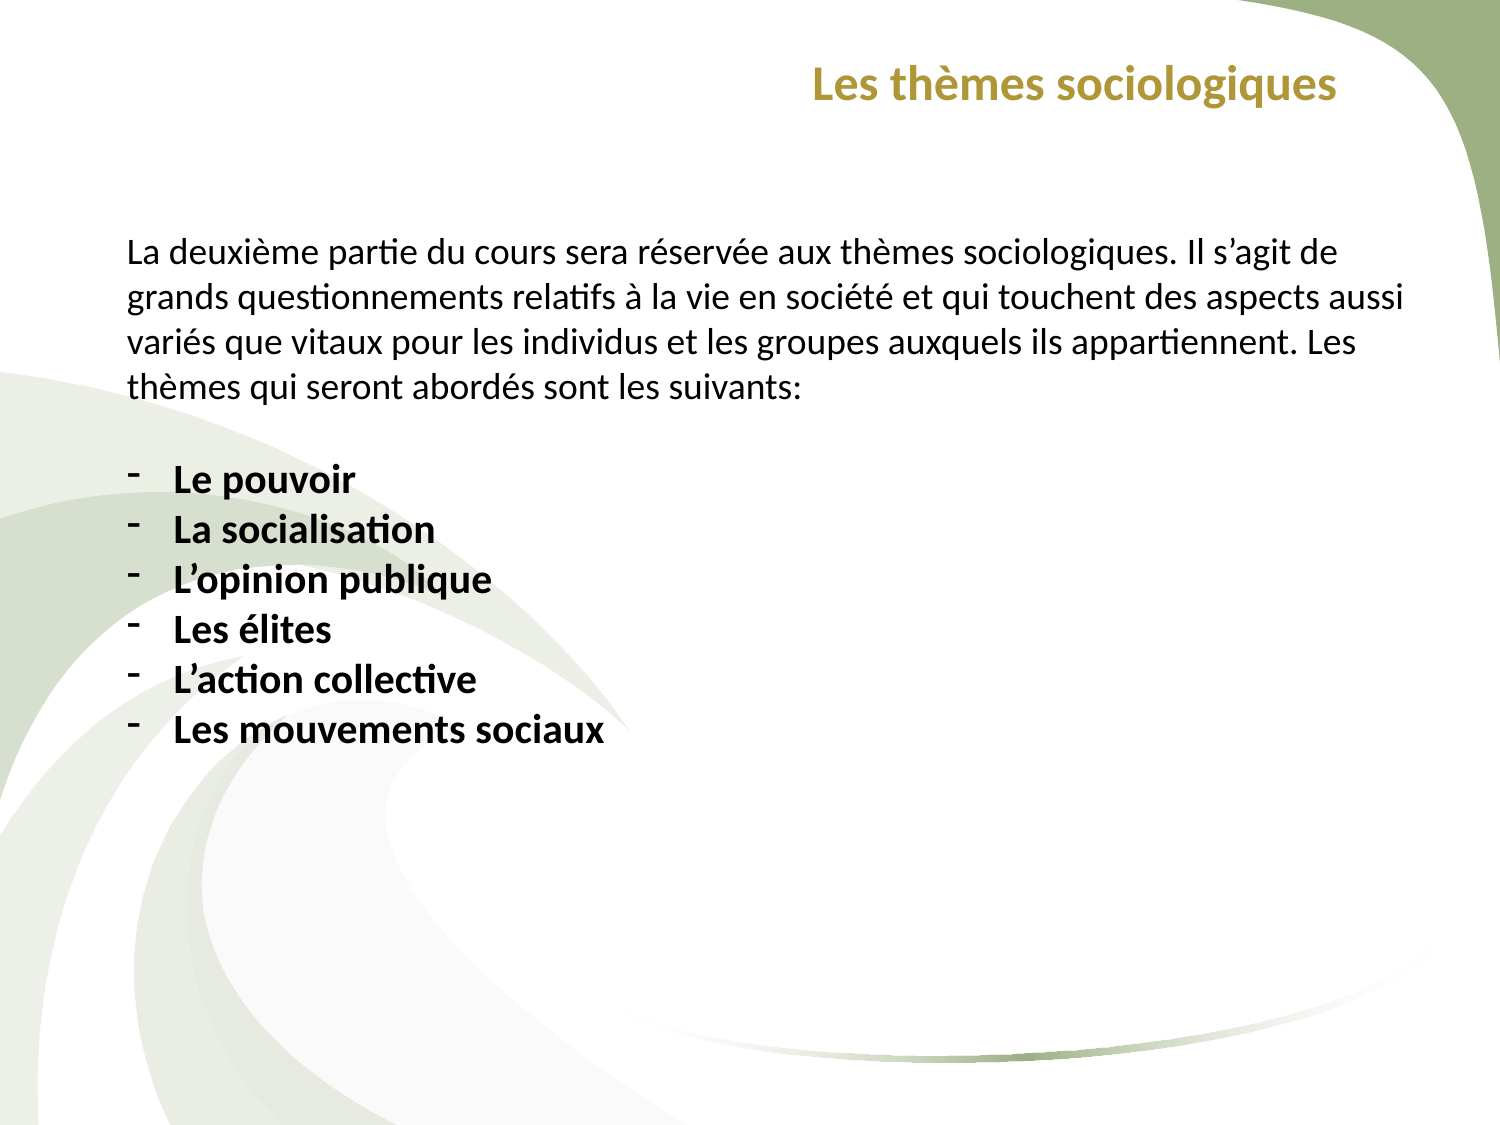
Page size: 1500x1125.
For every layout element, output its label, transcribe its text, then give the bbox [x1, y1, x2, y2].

subtitle Les thèmes sociologiques [797, 42, 1388, 119]
text_box La deuxième partie du cours sera réservée aux thèmes sociologiques. Il s’agit de grands questionnements relatifs à la vie en société et qui touchent des aspects aussi variés que vitaux pour les individus et les groupes auxquels ils appartiennent. Les thèmes qui seront abordés sont les suivants: Le pouvoir La socialisation L’opinion publique Les élites L’action collective Les mouvements sociaux [112, 219, 1444, 805]
